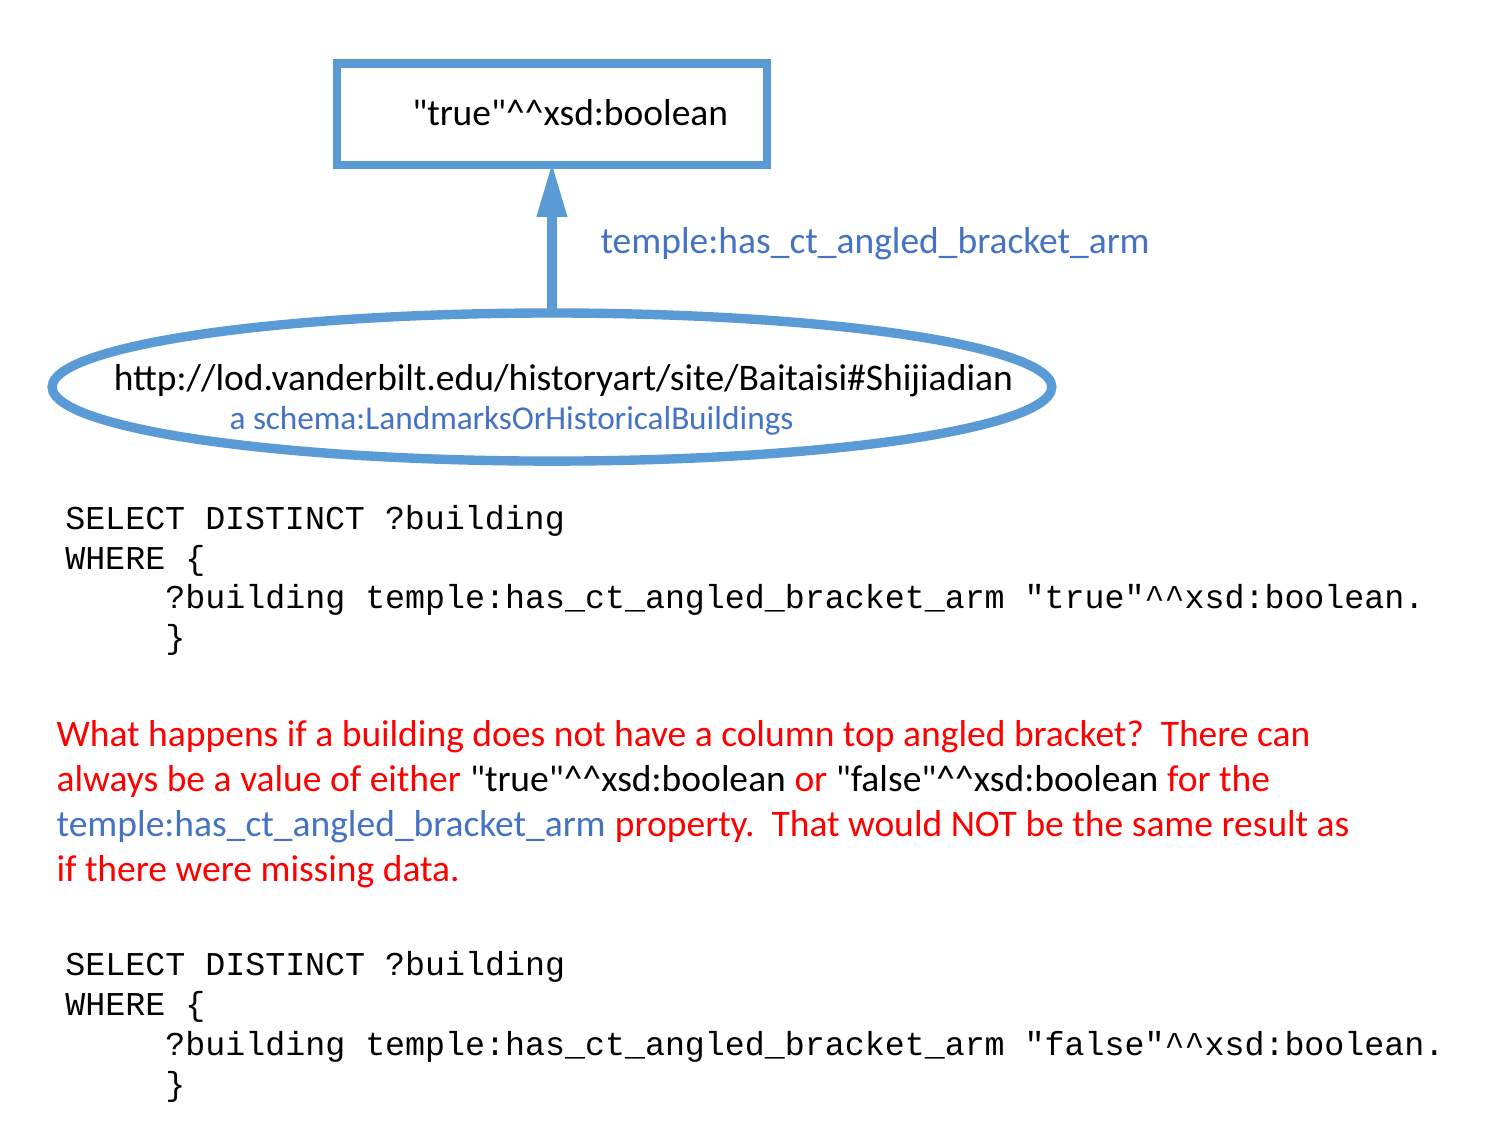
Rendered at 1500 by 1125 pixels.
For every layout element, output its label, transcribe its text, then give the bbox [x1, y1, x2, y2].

text_box SELECT DISTINCT ?building WHERE { ?building temple:has_ct_angled_bracket_arm "false"^^xsd:boolean. } [50, 934, 1461, 1110]
text_box SELECT DISTINCT ?building WHERE { ?building temple:has_ct_angled_bracket_arm "true"^^xsd:boolean. } [50, 488, 1441, 663]
text_box What happens if a building does not have a column top angled bracket? There can always be a value of either "true"^^xsd:boolean or "false"^^xsd:boolean for the temple:has_ct_angled_bracket_arm property. That would NOT be the same result as if there were missing data. [41, 701, 1368, 897]
text_box [135, 311, 969, 345]
text_box [336, 62, 768, 166]
text_box [51, 354, 214, 443]
text_box a schema:LandmarksOrHistoricalBuildings [214, 405, 810, 444]
text_box temple:has_ct_angled_bracket_arm [585, 208, 1166, 269]
text_box [224, 363, 1053, 463]
text_box http://lod.vanderbilt.edu/historyart/site/Baitaisi#Shijiadian [99, 345, 1029, 405]
